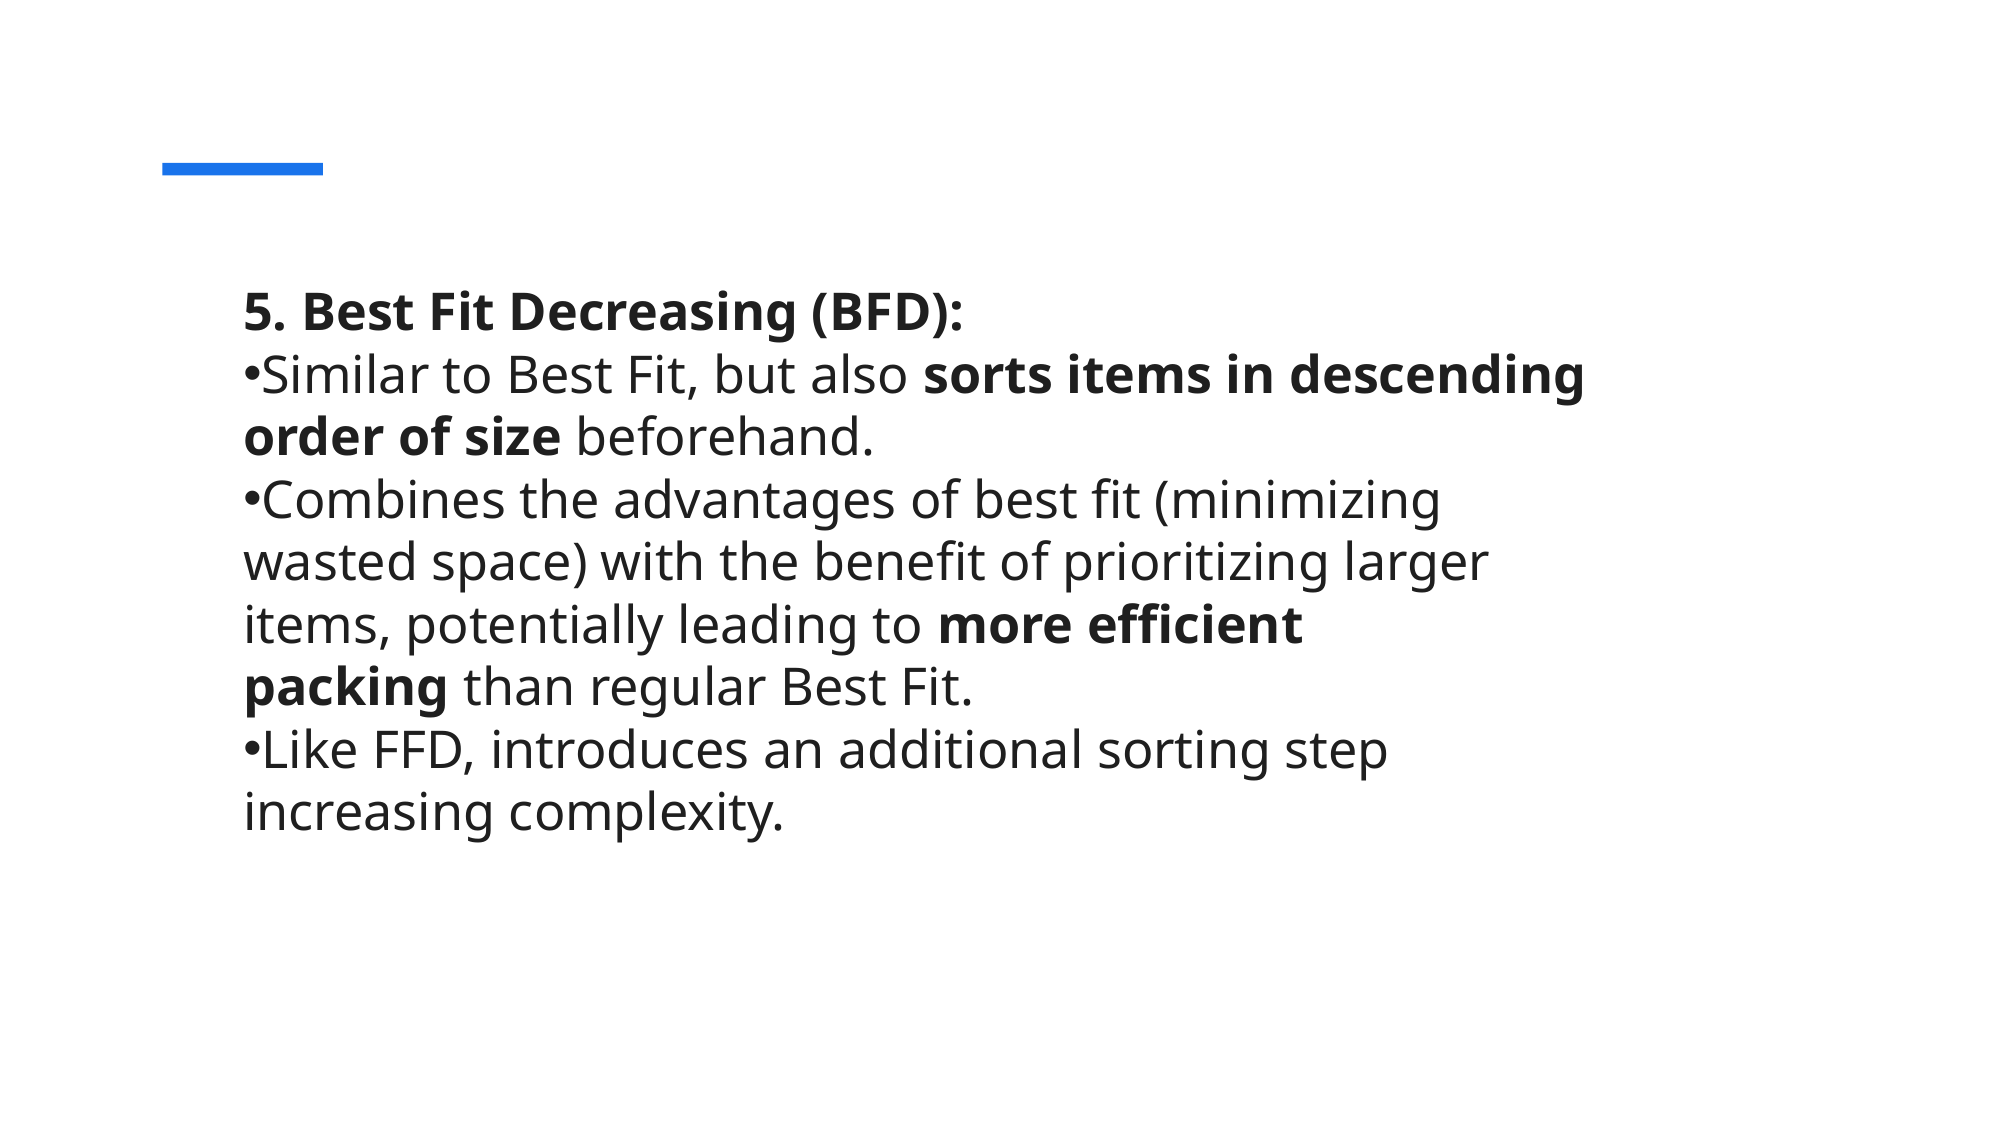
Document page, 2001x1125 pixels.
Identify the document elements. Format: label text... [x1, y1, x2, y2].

text_box 5. Best Fit Decreasing (BFD): Similar to Best Fit, but also sorts items in descending order of size beforehand. Combines the advantages of best fit (minimizing wasted space) with the benefit of prioritizing larger items, potentially leading to more efficient packing than regular Best Fit. Like FFD, introduces an additional sorting step increasing complexity. [228, 271, 1631, 849]
